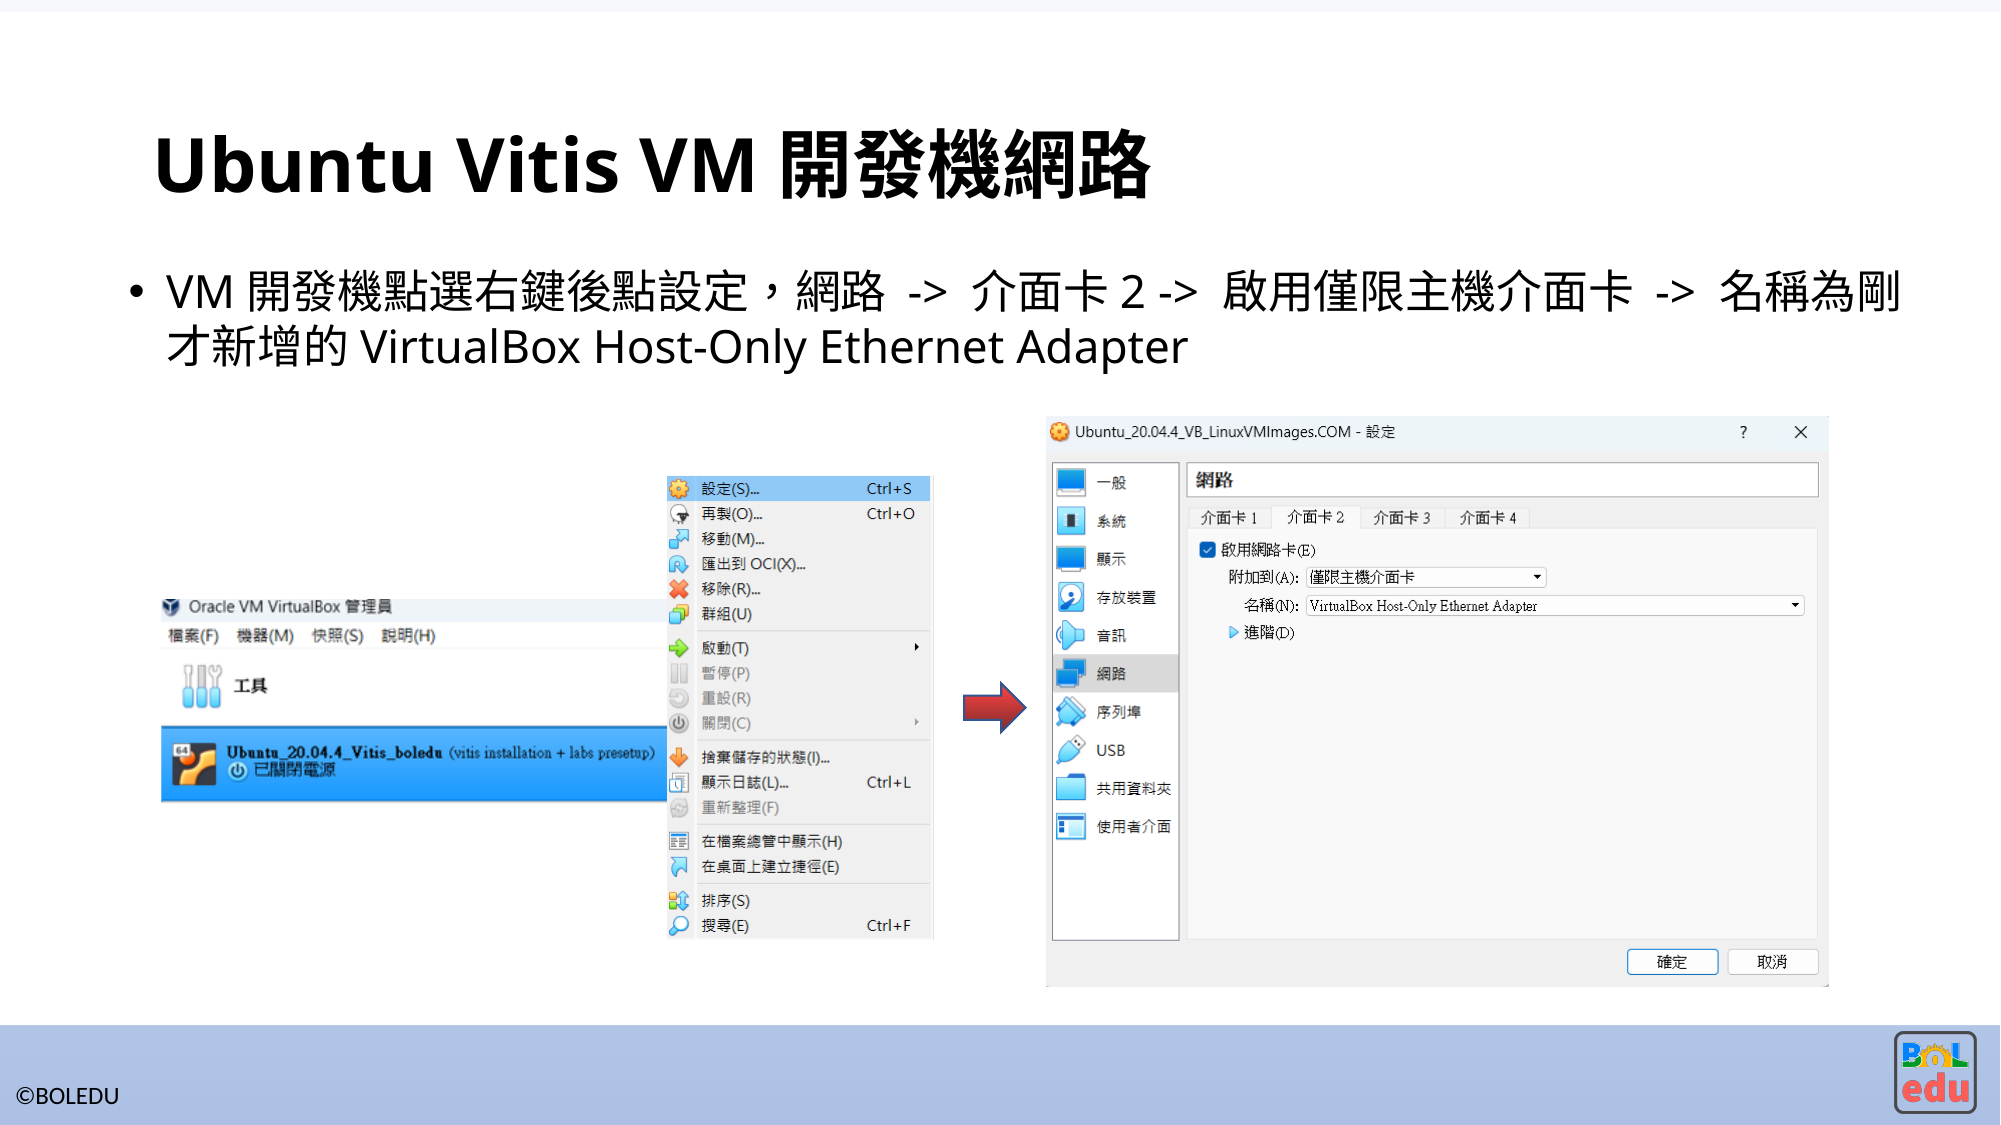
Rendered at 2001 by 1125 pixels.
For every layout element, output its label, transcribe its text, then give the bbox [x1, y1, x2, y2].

list VM開發機點選右鍵後點設定，網路 -> 介面卡2 -> 啟用僅限主機介面卡 -> 名稱為剛才新增的VirtualBox Host-Only Ethernet Adapter [113, 255, 1949, 402]
picture [160, 475, 934, 940]
title Ubuntu Vitis VM開發機網路 [137, 59, 1863, 278]
picture [1894, 1031, 1981, 1114]
text_box [963, 680, 1028, 735]
picture [1046, 416, 1829, 987]
